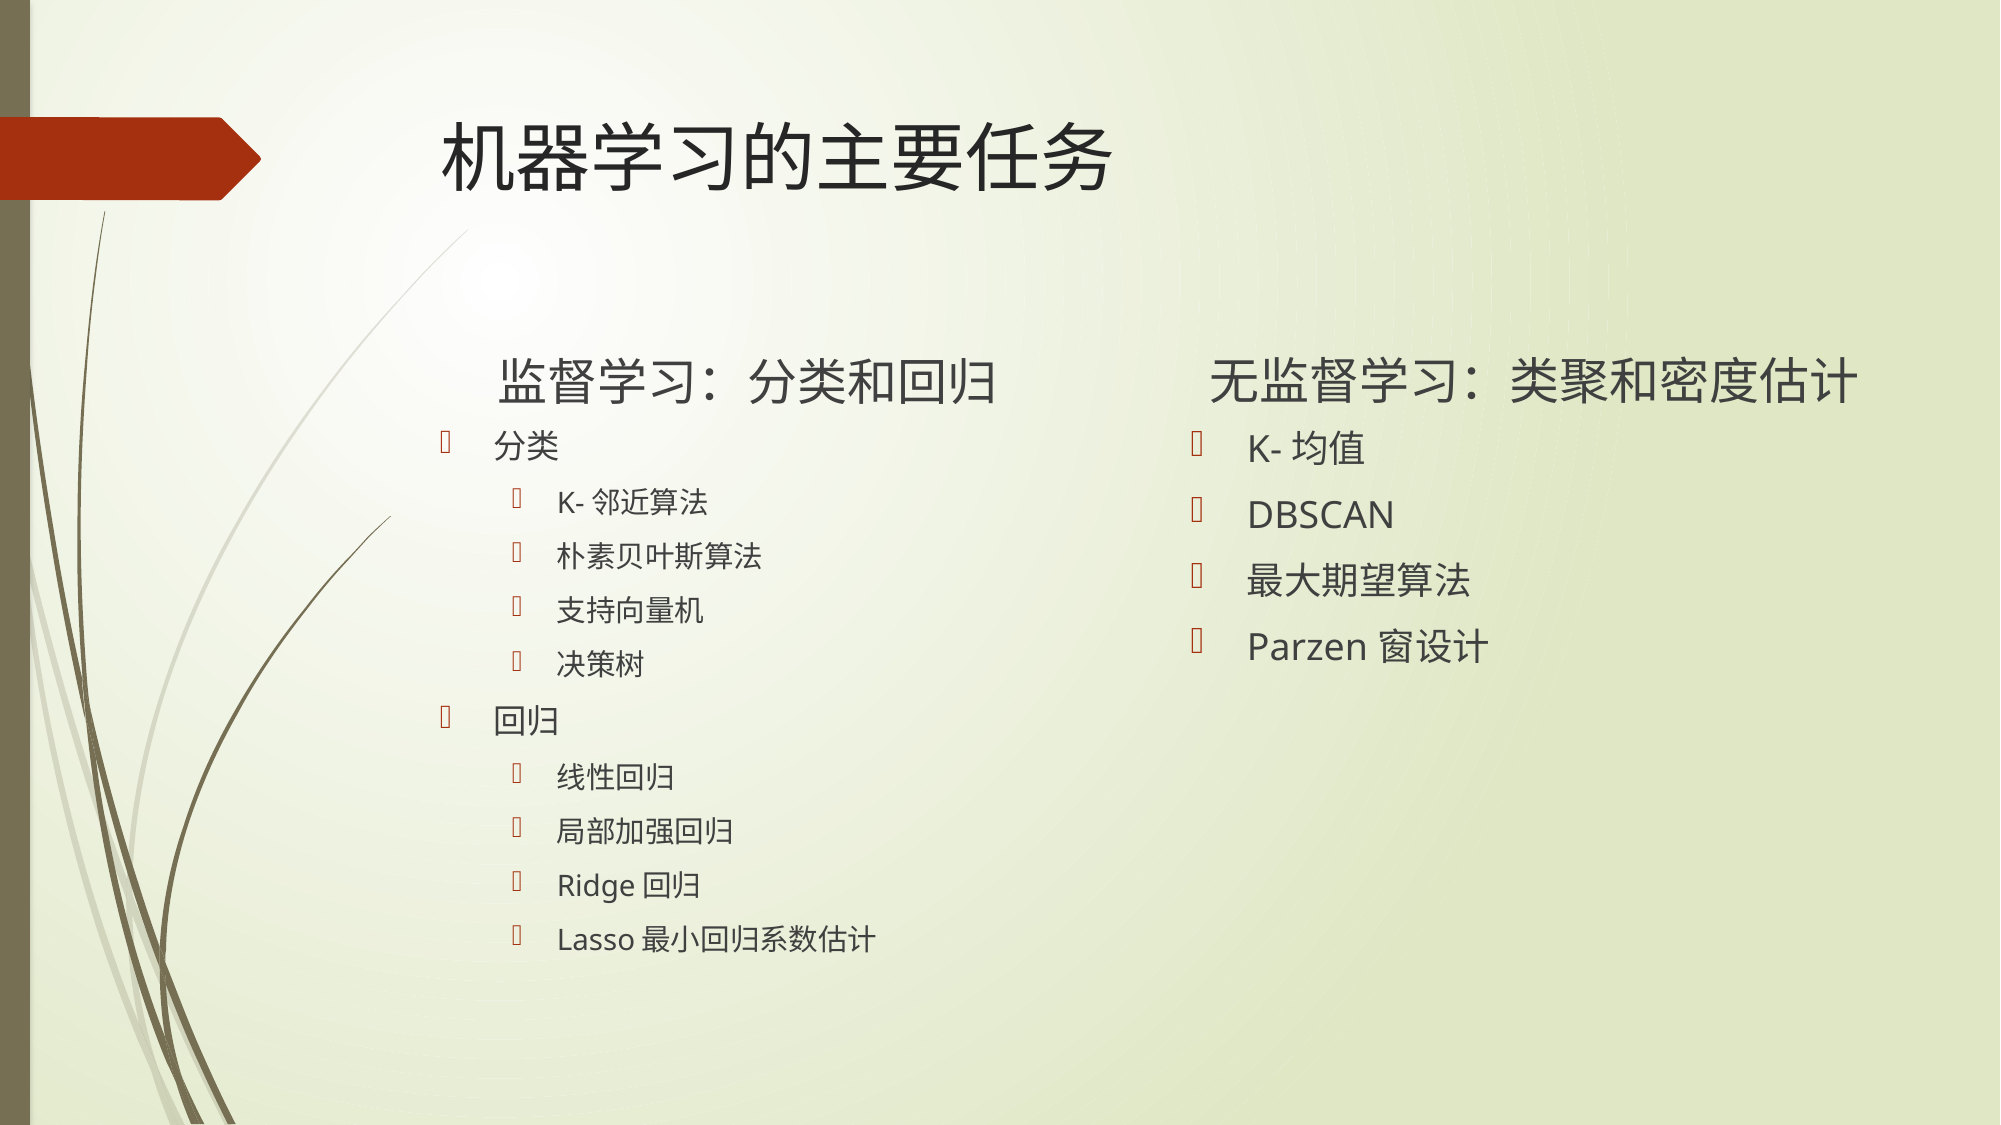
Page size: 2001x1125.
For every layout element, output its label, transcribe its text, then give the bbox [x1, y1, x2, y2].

list 无监督学习：类聚和密度估计 [1194, 323, 1888, 417]
list 分类 K-邻近算法 朴素贝叶斯算法 支持向量机 决策树 回归 线性回归 局部加强回归 Ridge回归 Lasso最小回归系数估计 [424, 418, 1138, 969]
title 机器学习的主要任务 [425, 102, 1888, 313]
list K-均值 DBSCAN 最大期望算法 Parzen窗设计 [1175, 417, 1888, 968]
list 监督学习：分类和回归 [482, 323, 1138, 418]
